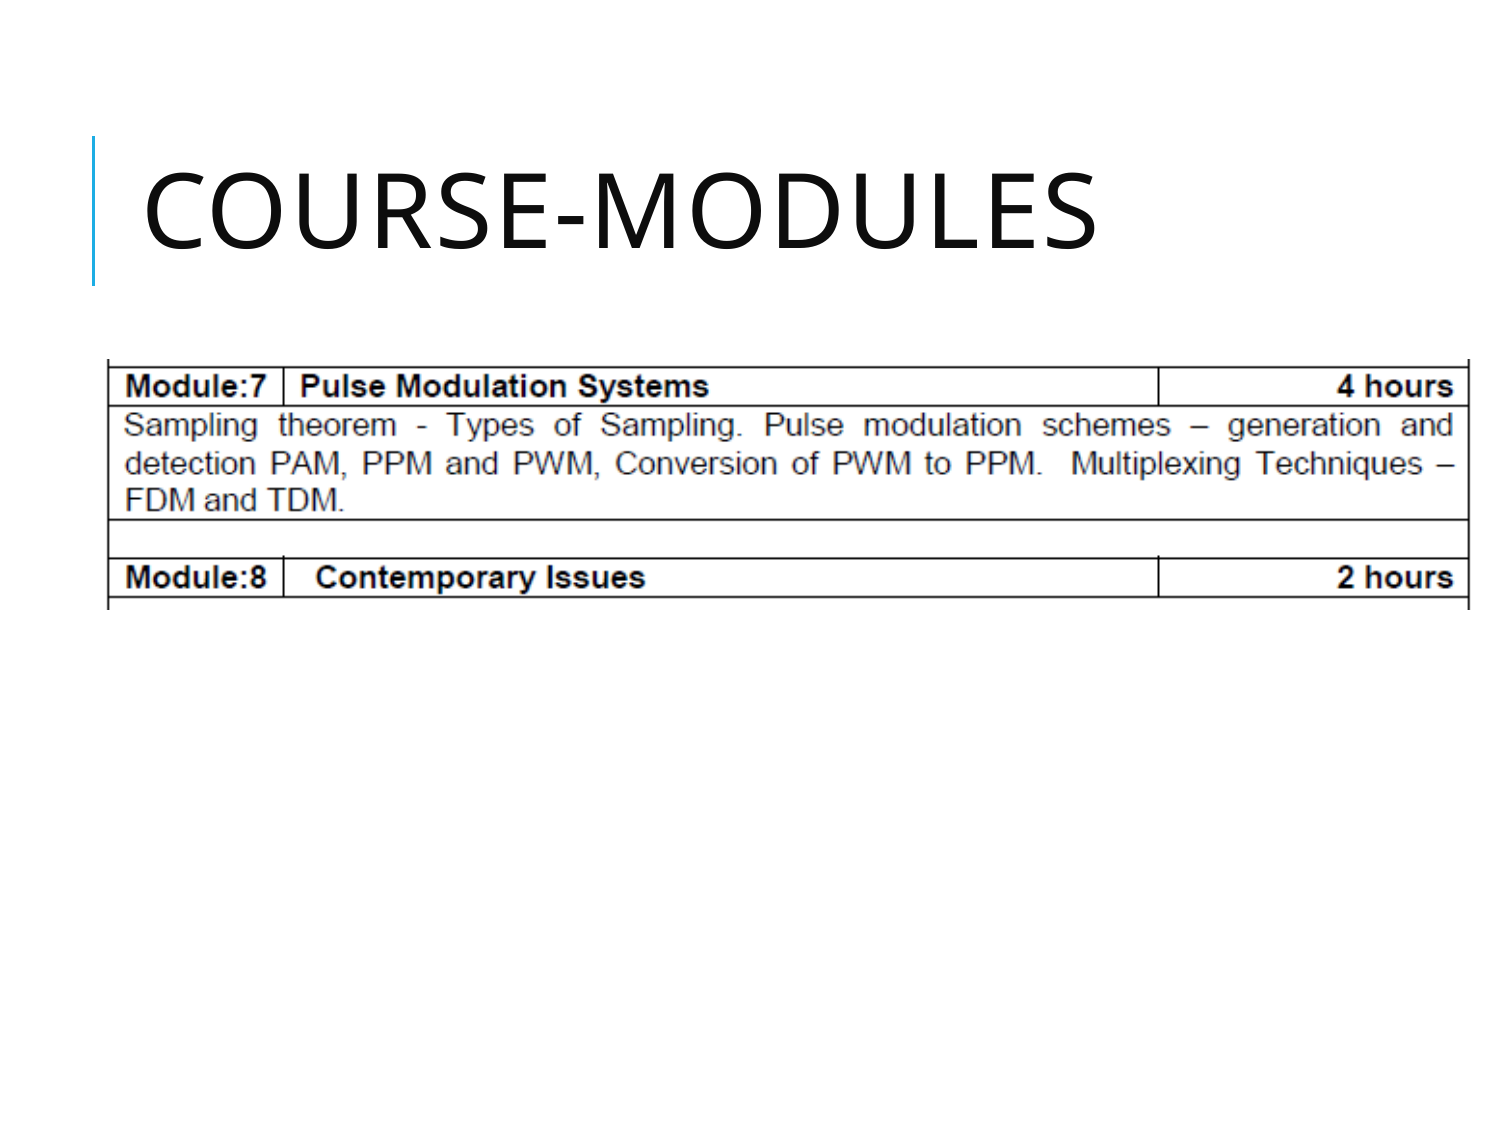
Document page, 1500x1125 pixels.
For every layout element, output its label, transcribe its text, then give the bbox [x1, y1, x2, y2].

title Course-modules [126, 96, 1322, 342]
picture [100, 359, 1476, 610]
